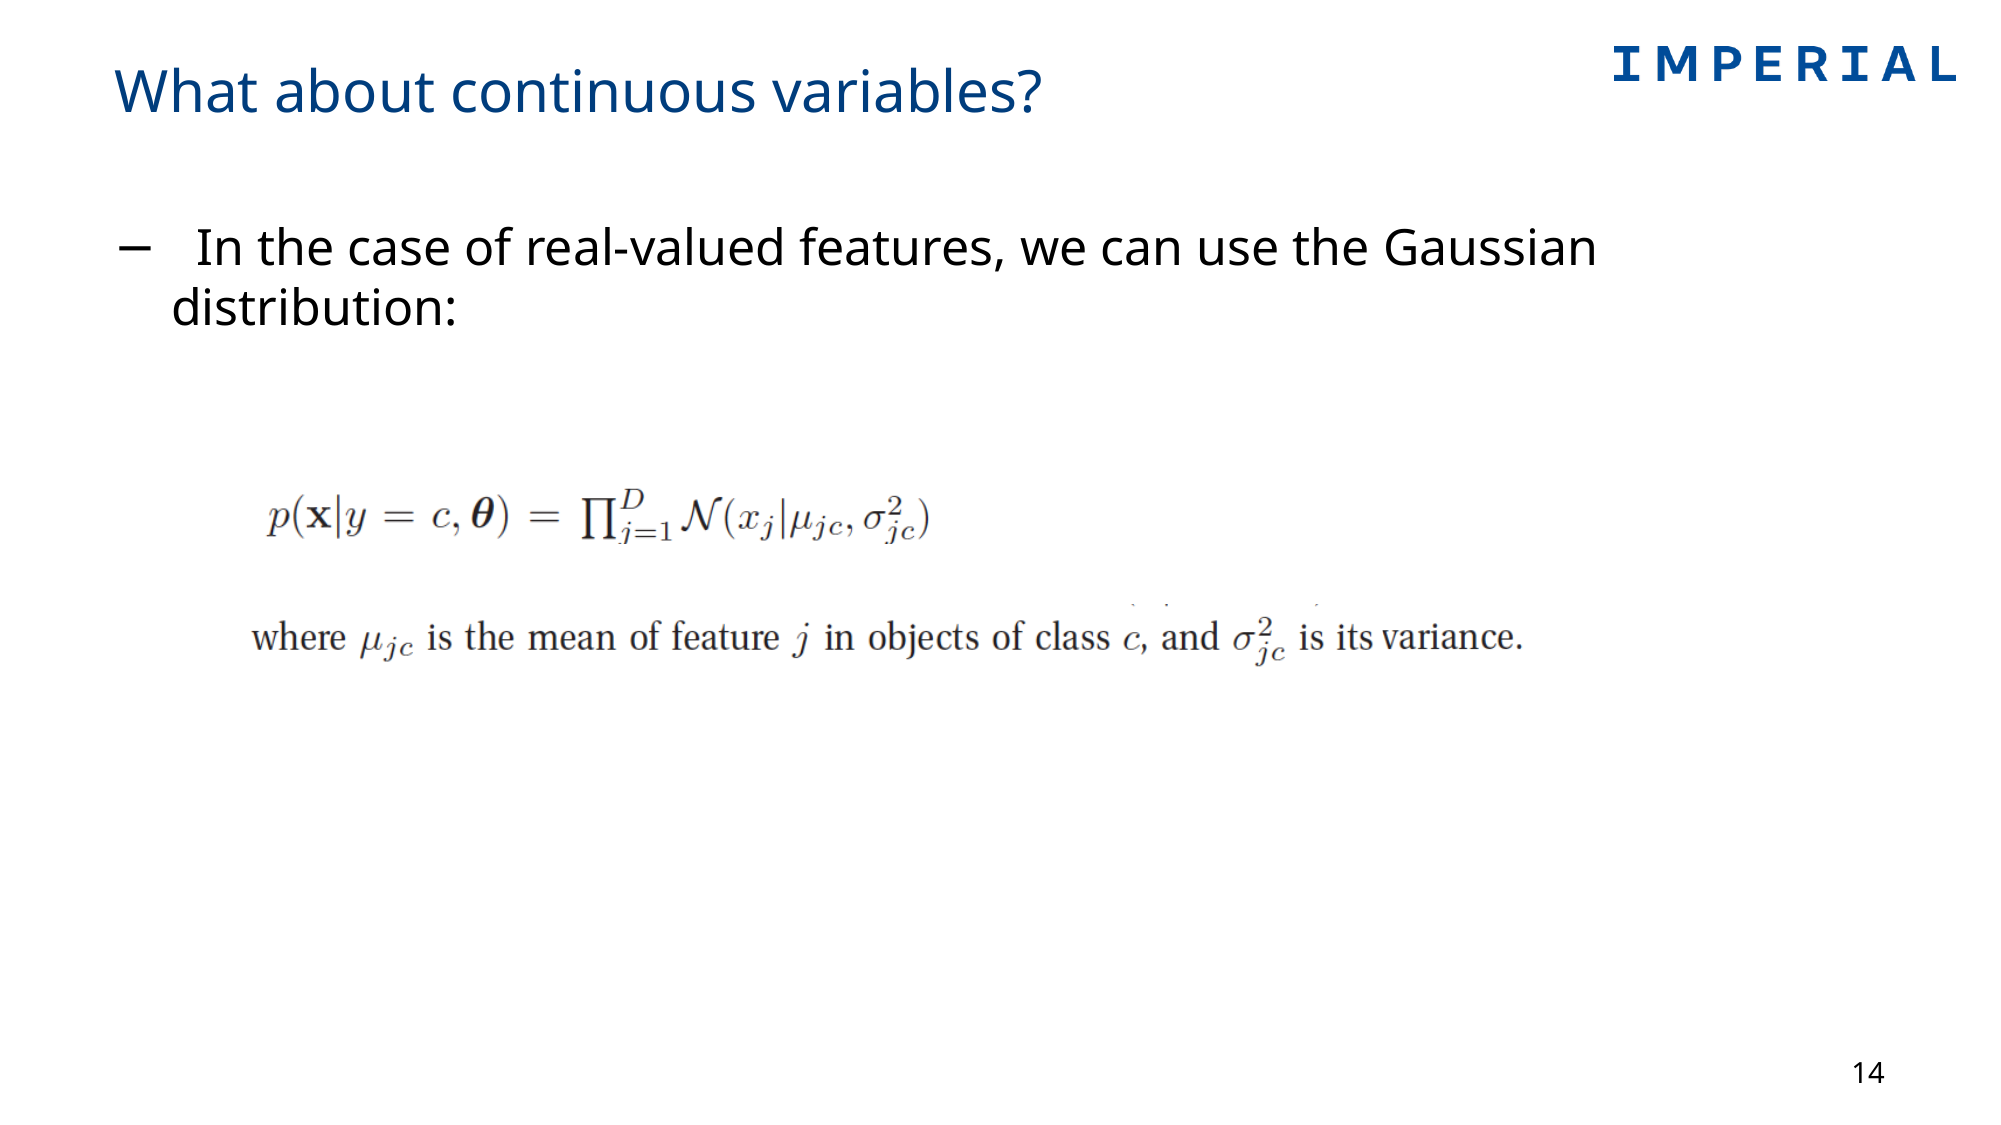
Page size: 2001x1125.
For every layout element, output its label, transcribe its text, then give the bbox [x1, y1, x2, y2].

slide_number 14 [1433, 1046, 1901, 1103]
title What about continuous variables? [99, 0, 1900, 184]
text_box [241, 604, 1543, 724]
list In the case of real-valued features, we can use the Gaussian distribution: [99, 208, 1900, 1024]
picture [1900, 46, 1956, 81]
picture [262, 463, 930, 544]
